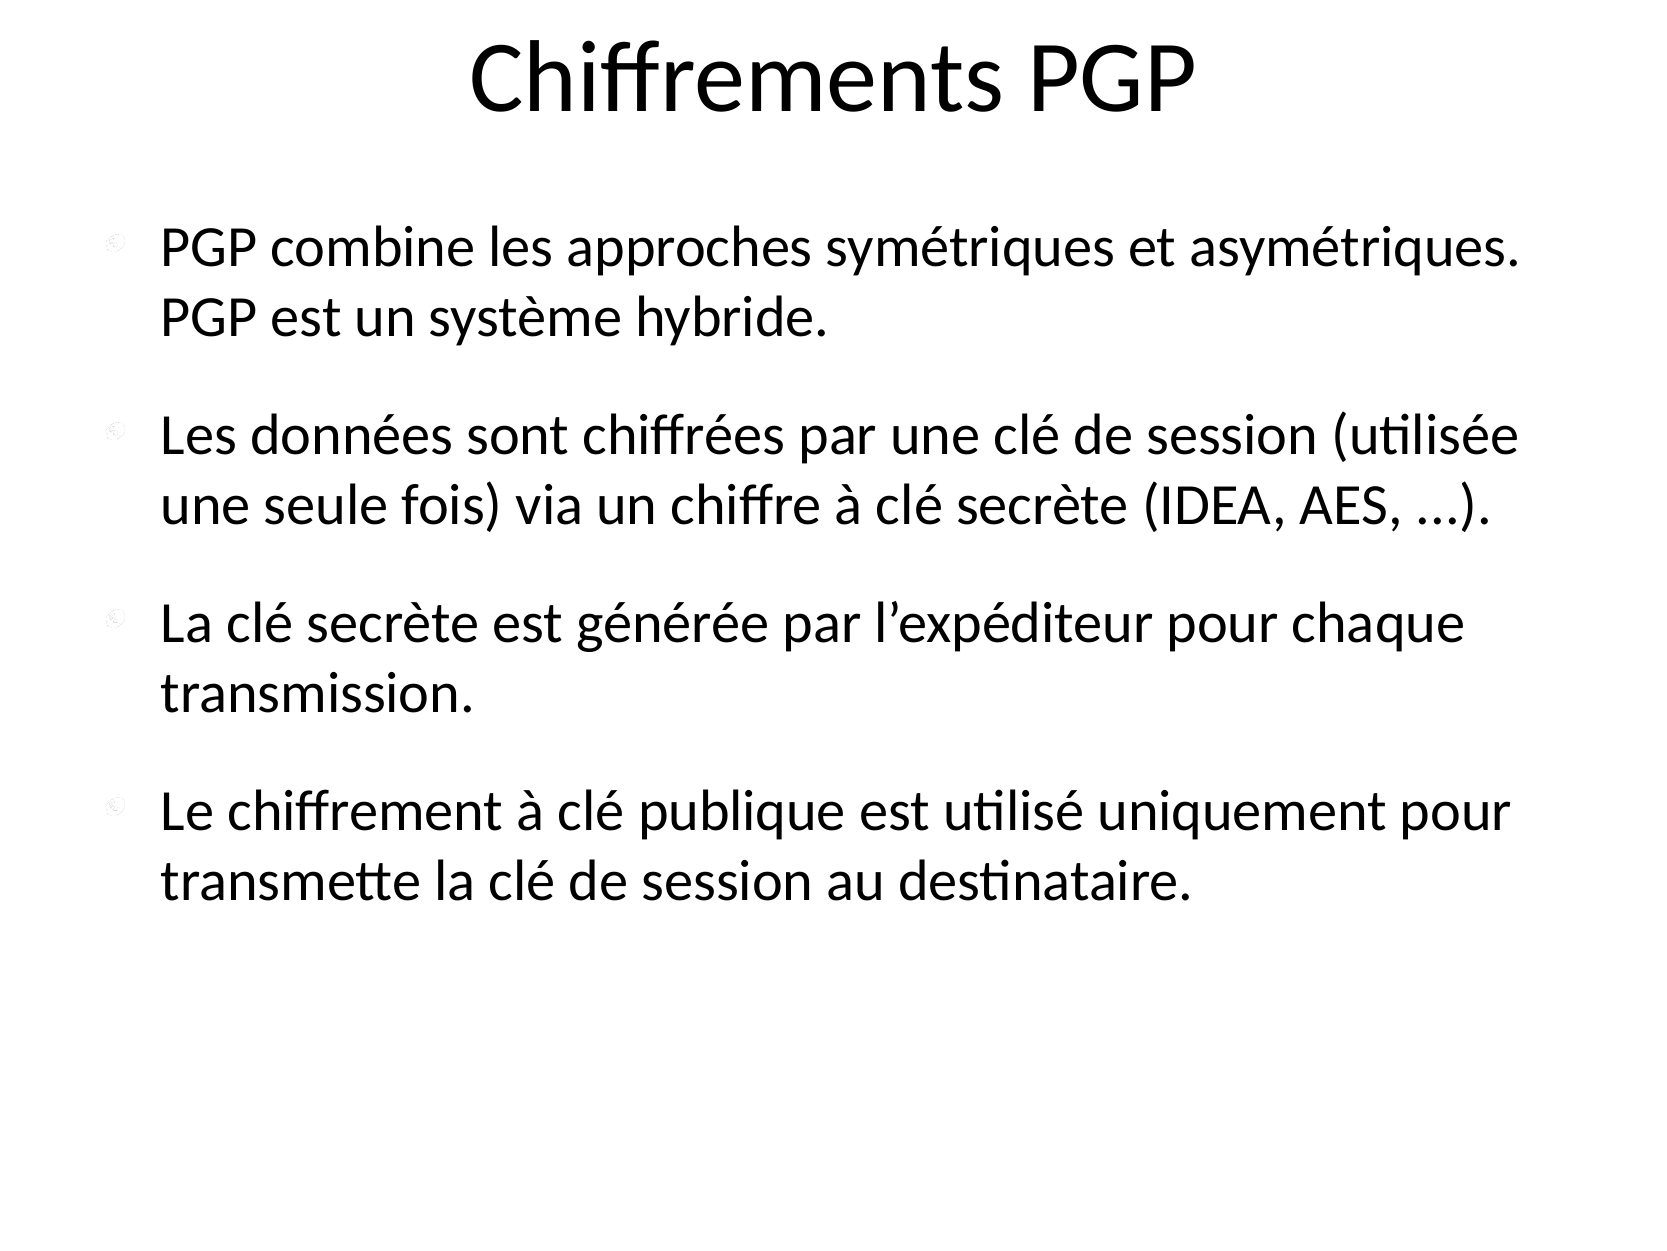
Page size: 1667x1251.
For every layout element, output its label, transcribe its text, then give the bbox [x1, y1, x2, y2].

picture [105, 797, 125, 816]
title Chiffrements PGP [162, 0, 1505, 146]
picture [105, 422, 125, 440]
list PGP combine les approches symétriques et asymétriques. PGP est un système hybride. Les données sont chiffrées par une clé de session (utilisée une seule fois) via un chiffre à clé secrète (IDEA, AES, ...). La clé secrète est générée par l’expéditeur pour chaque transmission. Le chiffrement à clé publique est utilisé uniquement pour transmette la clé de session au destinataire. [30, 199, 1637, 1242]
picture [105, 609, 125, 628]
picture [105, 234, 125, 252]
